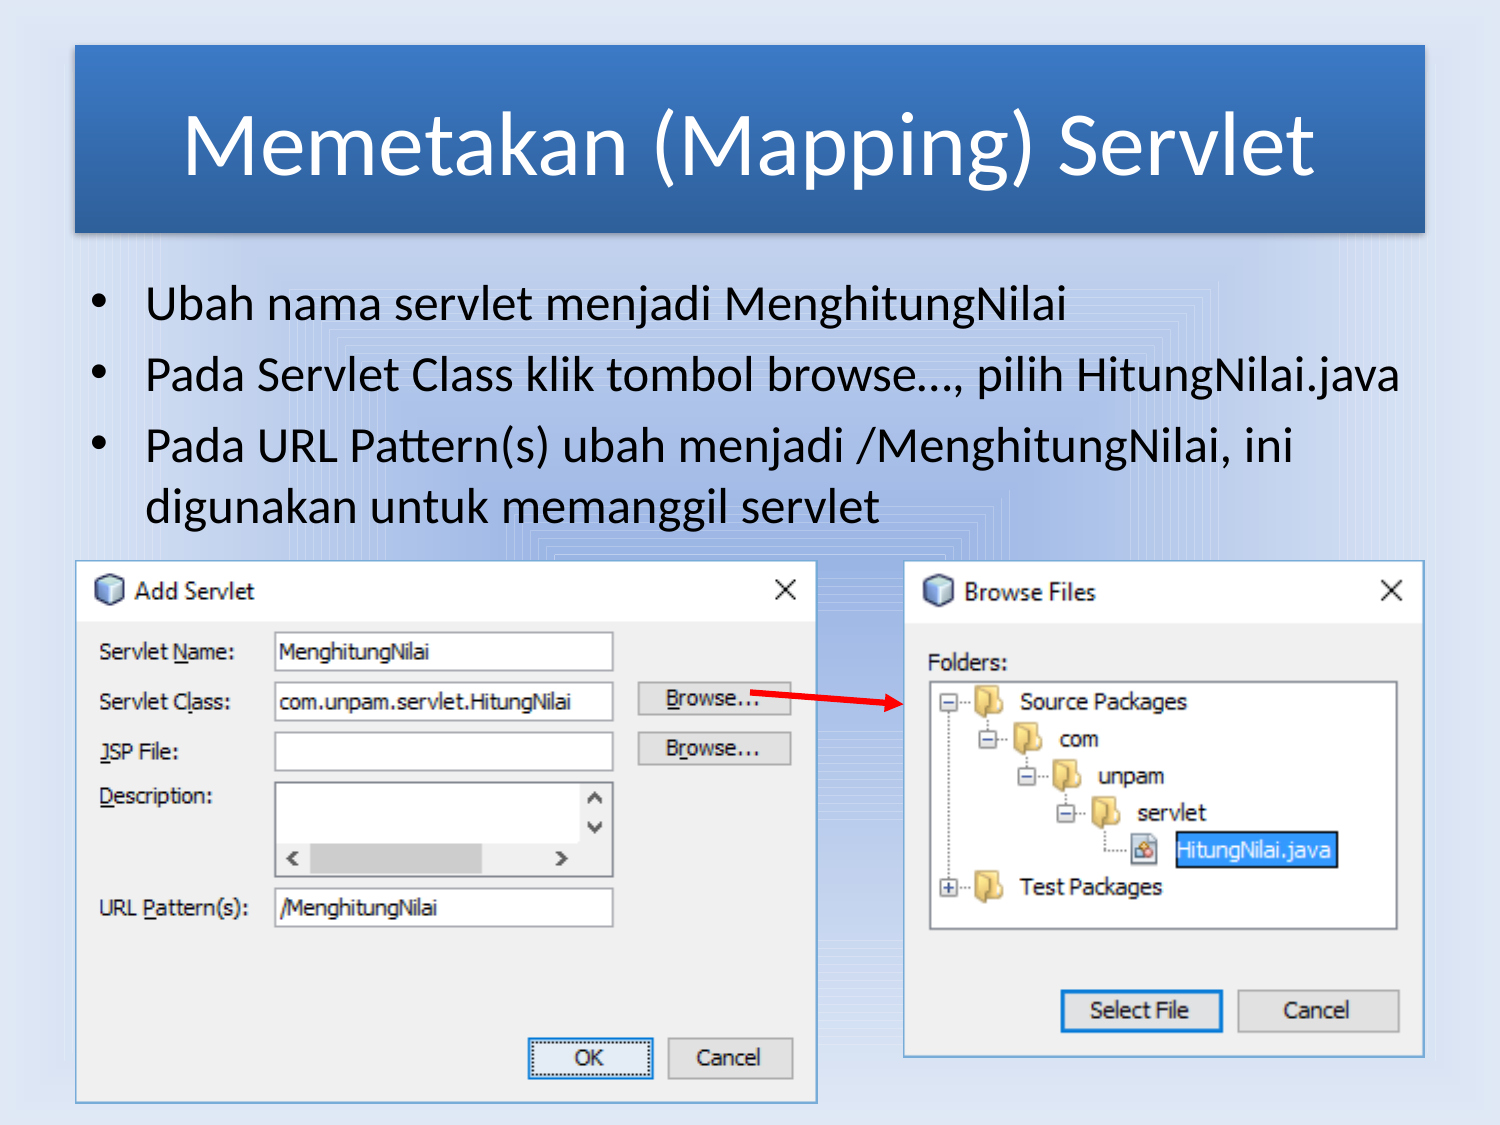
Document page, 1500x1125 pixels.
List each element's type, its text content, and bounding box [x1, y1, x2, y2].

title Memetakan (Mapping) Servlet [75, 45, 1425, 233]
picture [903, 560, 1426, 1058]
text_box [749, 692, 904, 705]
picture [74, 560, 819, 1104]
list Ubah nama servlet menjadi MenghitungNilai Pada Servlet Class klik tombol browse…, pilih HitungNilai.java Pada URL Pattern(s) ubah menjadi /MenghitungNilai, ini digunakan untuk memanggil servlet [75, 262, 1425, 563]
